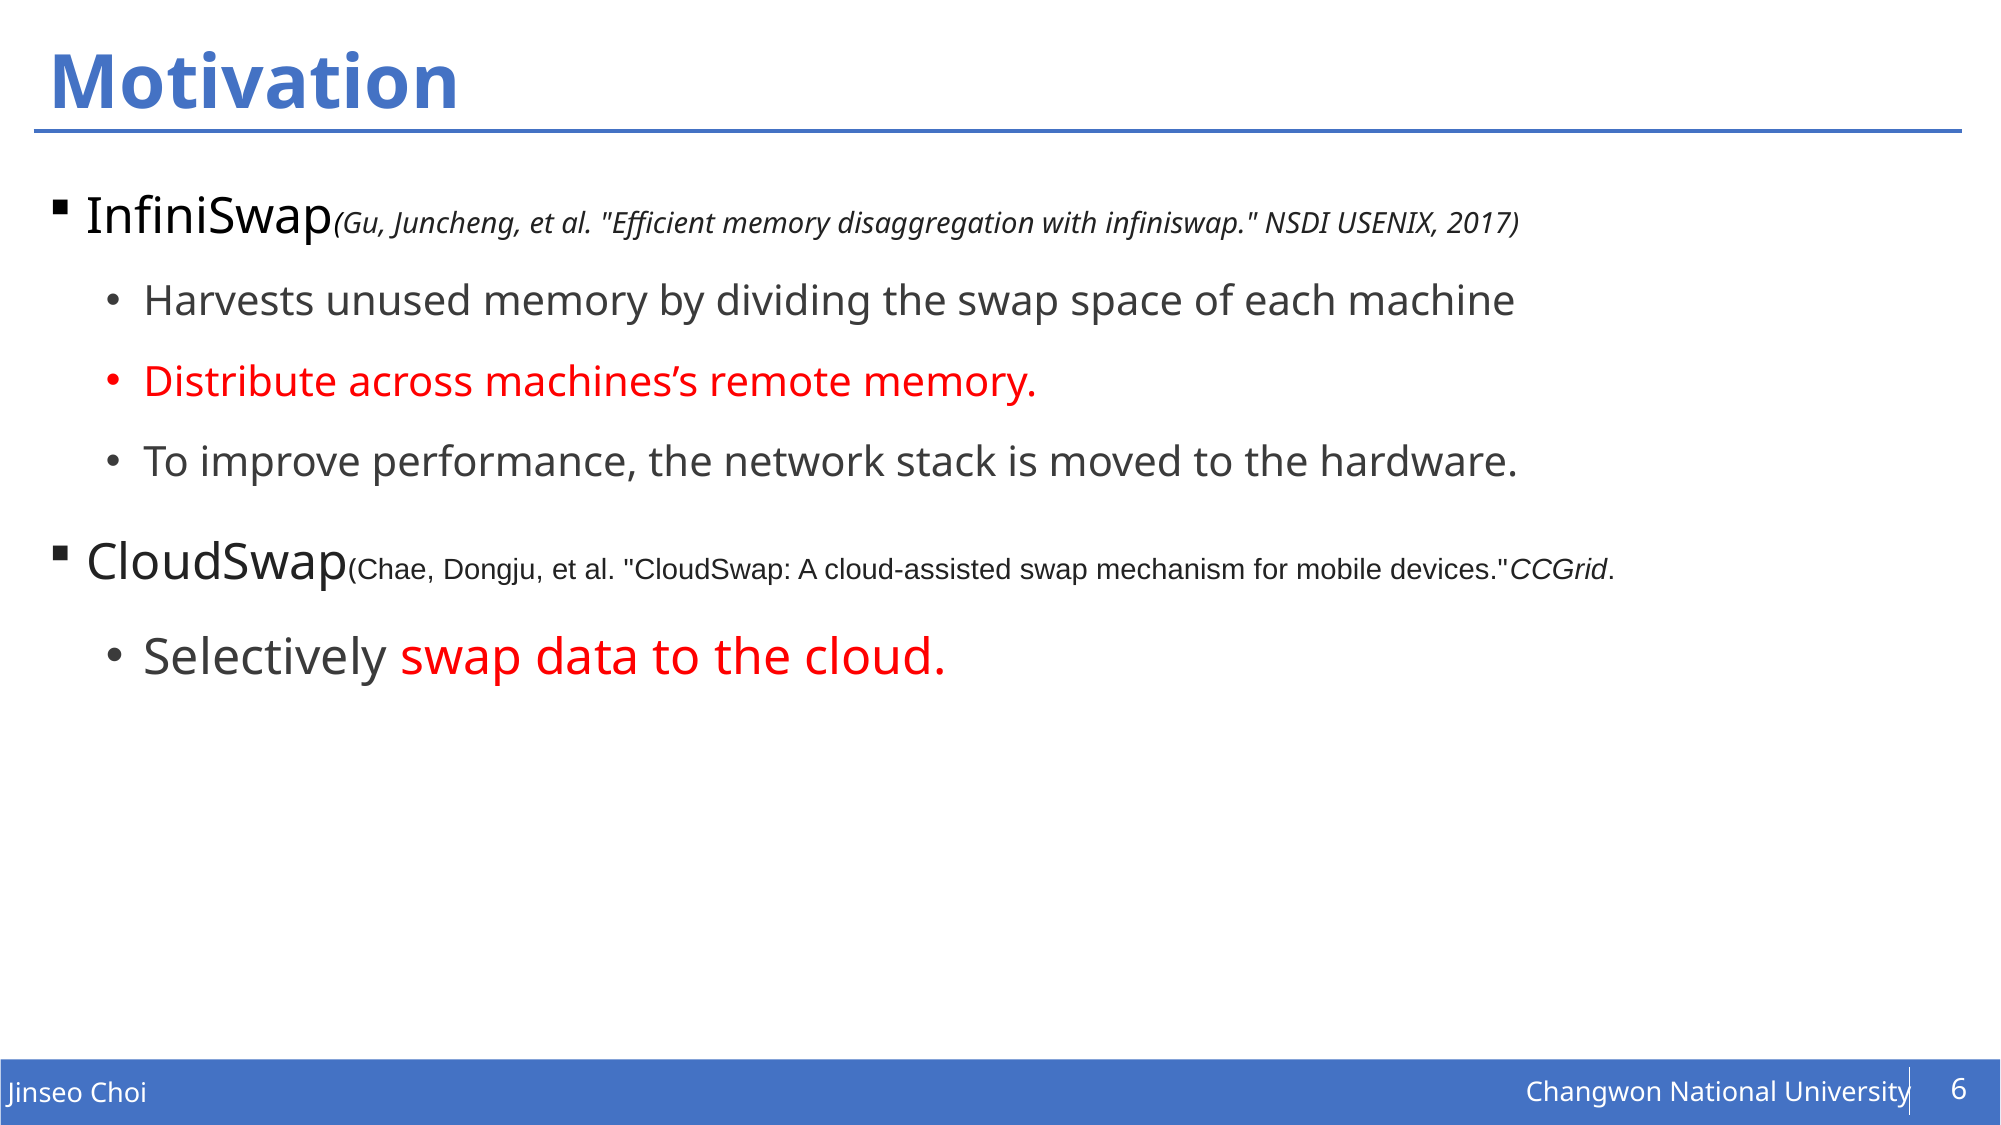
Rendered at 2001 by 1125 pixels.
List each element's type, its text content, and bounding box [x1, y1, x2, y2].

list InfiniSwap(Gu, Juncheng, et al. "Efficient memory disaggregation with infiniswap." NSDI USENIX, 2017) Harvests unused memory by dividing the swap space of each machine Distribute across machines’s remote memory. To improve performance, the network stack is moved to the hardware. CloudSwap(Chae, Dongju, et al. "CloudSwap: A cloud-assisted swap mechanism for mobile devices."CCGrid. Selectively swap data to the cloud. [33, 152, 1963, 997]
slide_number 6 [1922, 1060, 1996, 1121]
title Motivation [33, 27, 1963, 143]
